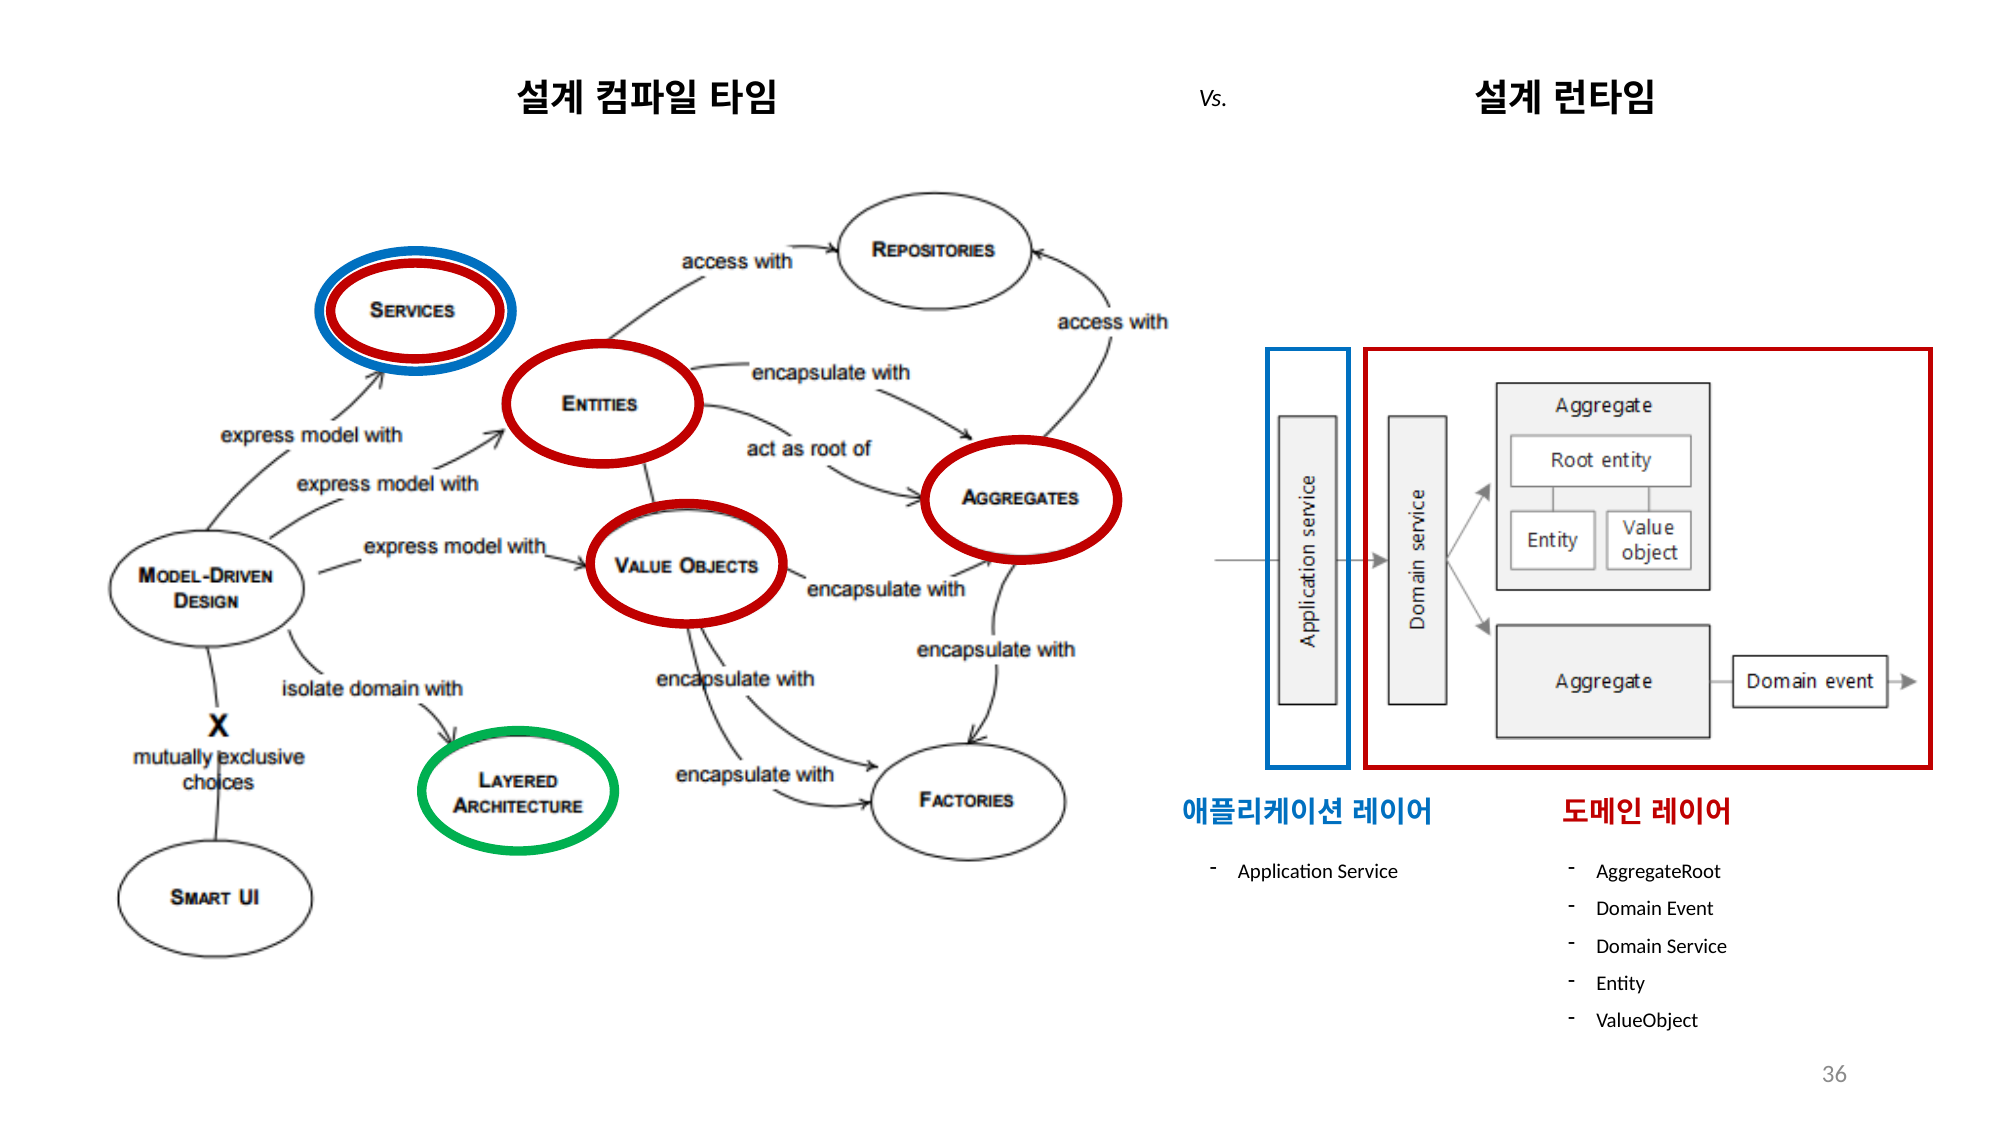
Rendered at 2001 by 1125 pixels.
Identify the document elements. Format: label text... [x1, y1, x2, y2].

text_box 애플리케이션 레이어 [1214, 785, 1449, 836]
text_box Application Service [1214, 837, 1414, 890]
text_box 설계 컴파일 타임 [501, 66, 794, 127]
text_box [1266, 740, 1349, 768]
text_box Vs. [1184, 74, 1243, 120]
picture [81, 183, 1919, 981]
text_box 도메인 레이어 [1547, 785, 1748, 836]
text_box AggregateRoot Domain Event Domain Service Entity ValueObject [1553, 837, 1743, 1040]
slide_number 36 [1412, 1042, 1863, 1103]
text_box [1266, 348, 1349, 381]
text_box 설계 런타임 [1459, 66, 1673, 127]
text_box [1364, 348, 1931, 768]
